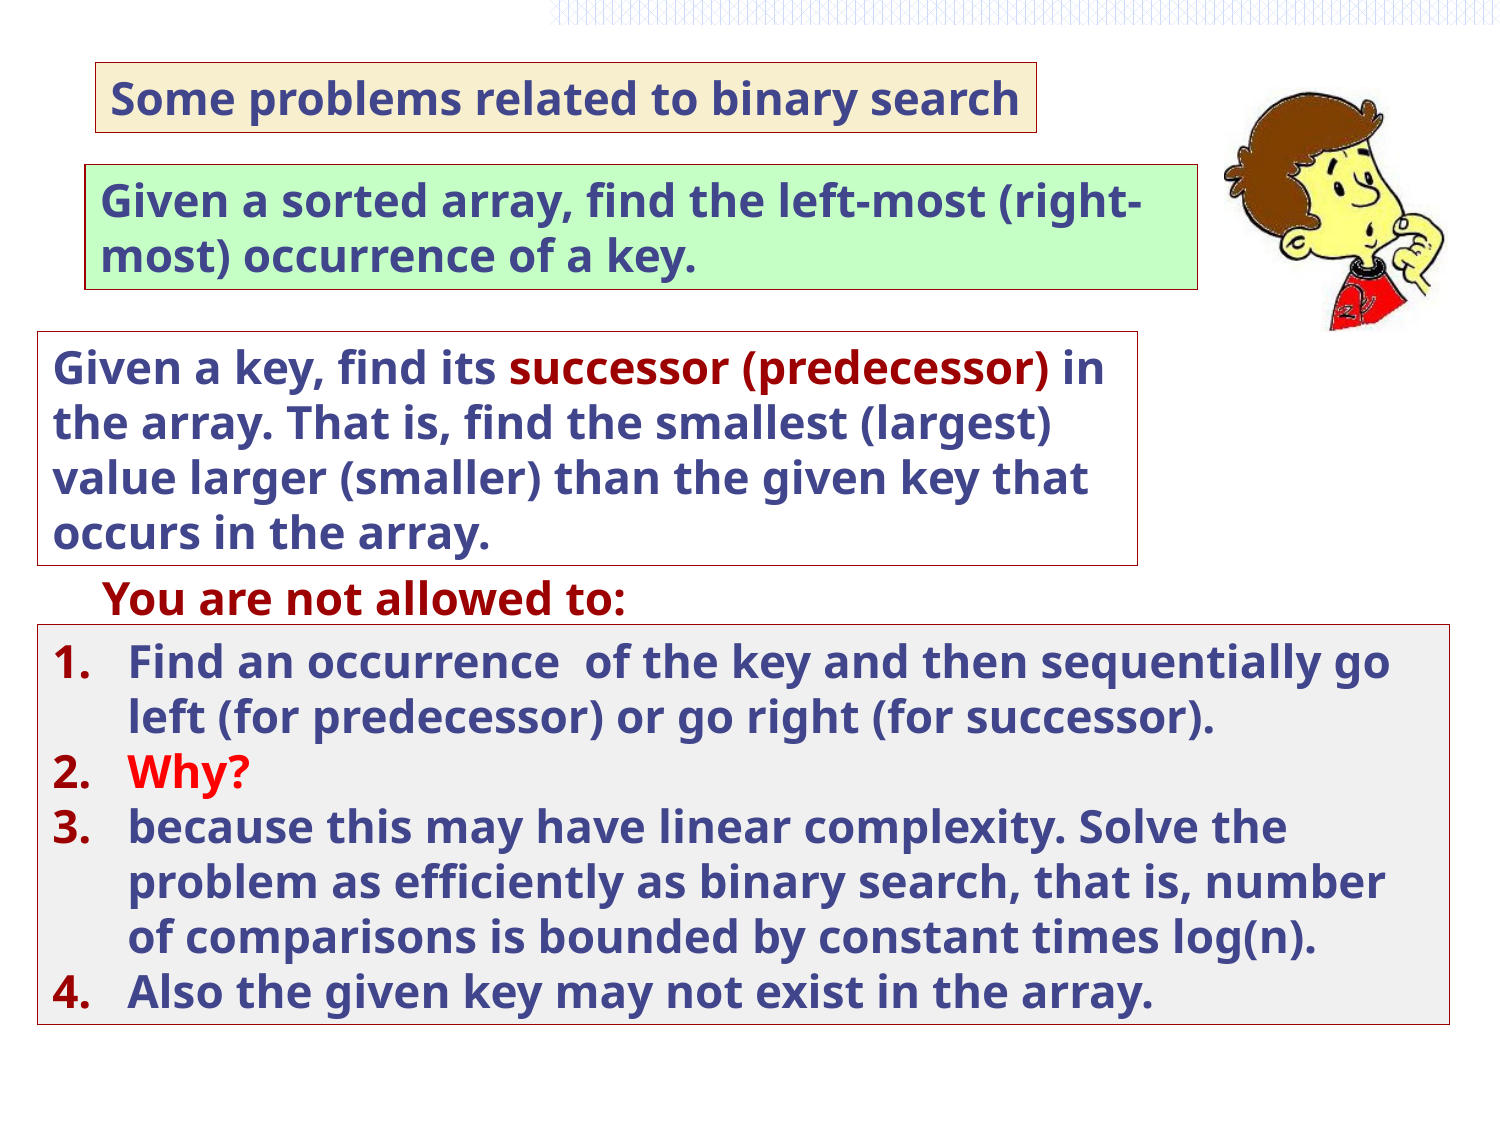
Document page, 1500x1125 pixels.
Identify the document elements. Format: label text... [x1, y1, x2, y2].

text_box You are not allowed to: [87, 562, 642, 633]
text_box Given a key, find its successor (predecessor) in the array. That is, find the smallest (largest) value larger (smaller) than the given key that occurs in the array. [37, 331, 1138, 566]
text_box Find an occurrence of the key and then sequentially go left (for predecessor) or go right (for successor). Why? because this may have linear complexity. Solve the problem as efficiently as binary search, that is, number of comparisons is bounded by constant times log(n). Also the given key may not exist in the array. [37, 624, 1450, 1025]
text_box Given a sorted array, find the left-most (right-most) occurrence of a key. [85, 164, 1198, 290]
picture [1224, 87, 1449, 332]
text_box Some problems related to binary search [95, 62, 1037, 133]
